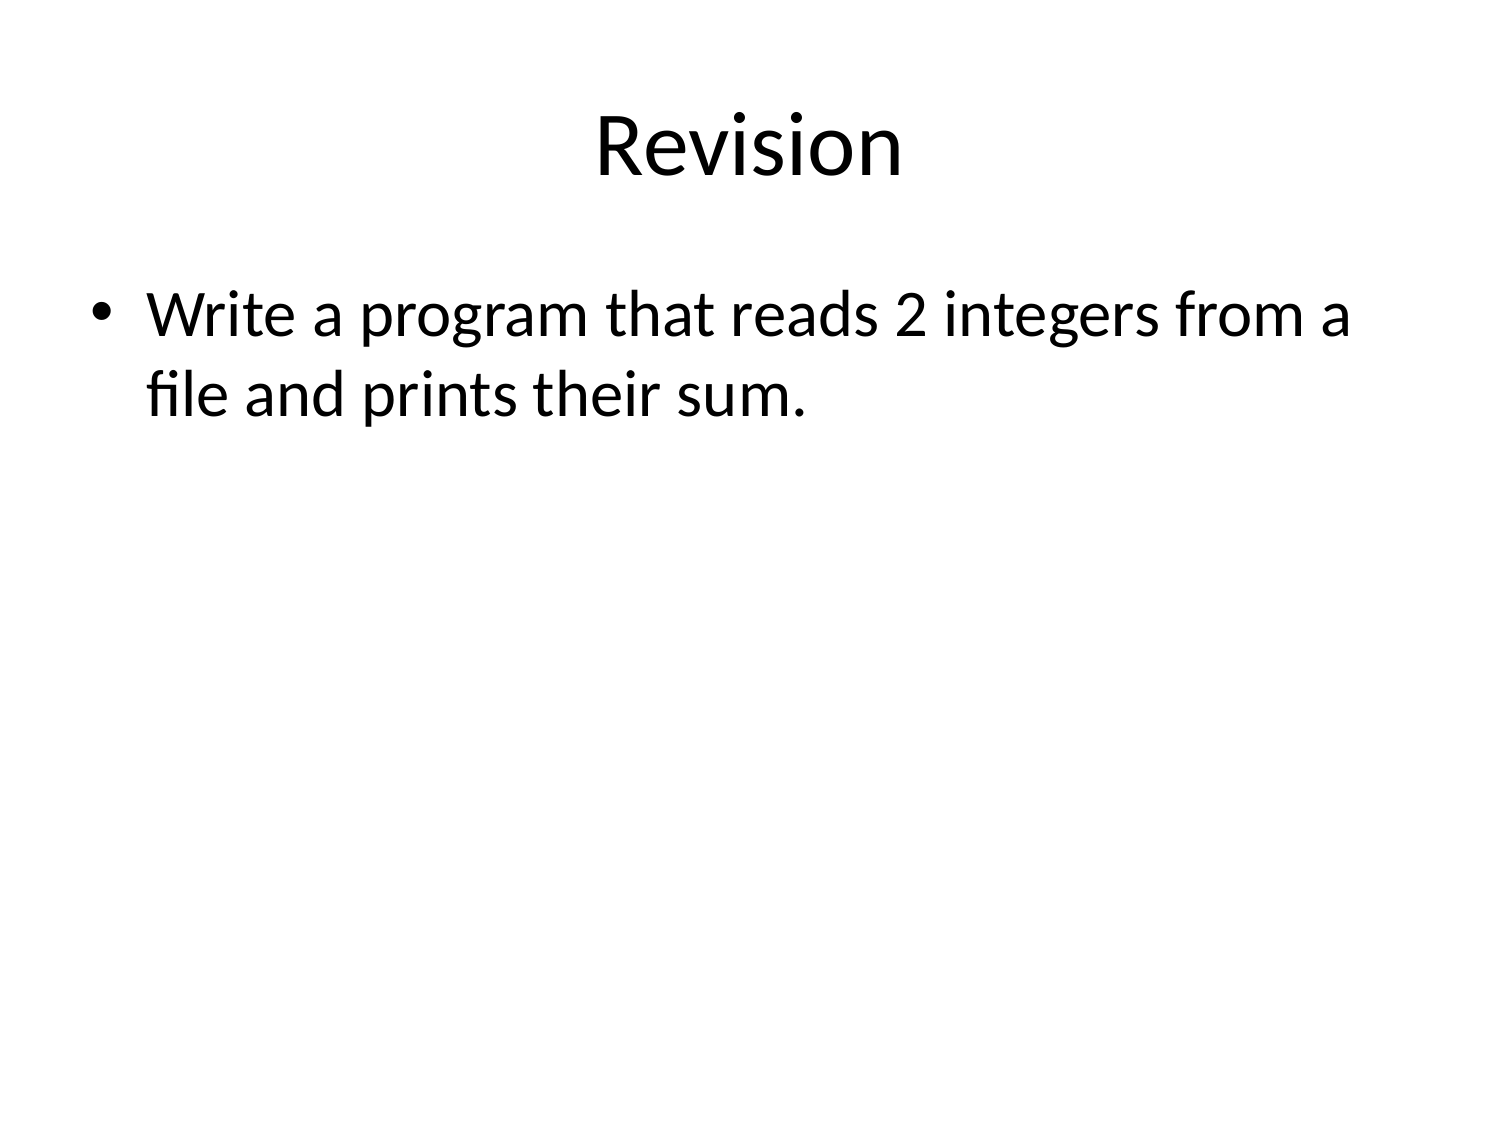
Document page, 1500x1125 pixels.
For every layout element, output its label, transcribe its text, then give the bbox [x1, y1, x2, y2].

list Write a program that reads 2 integers from a file and prints their sum. [75, 262, 1425, 1005]
title Revision [75, 45, 1425, 233]
